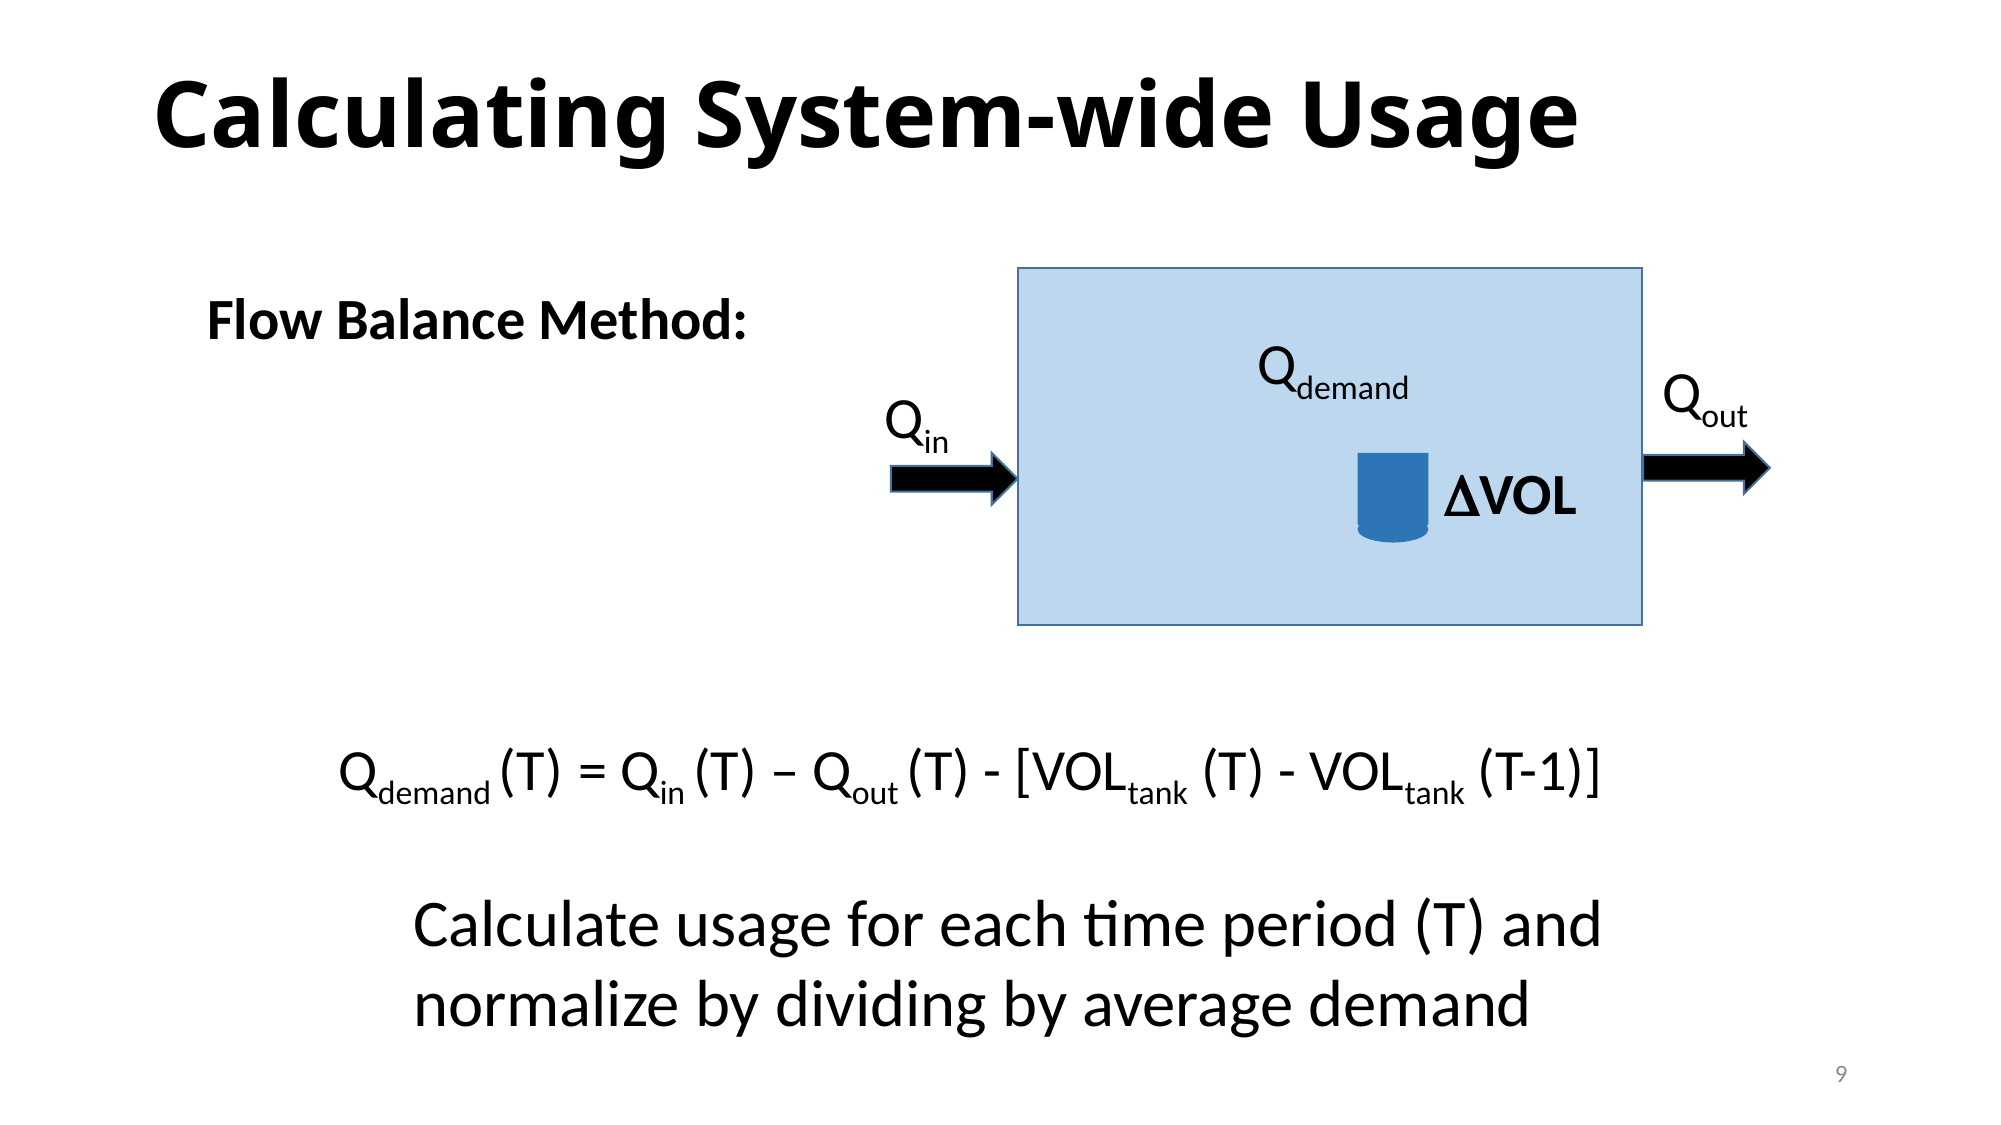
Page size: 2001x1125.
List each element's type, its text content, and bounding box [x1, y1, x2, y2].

title Calculating System-wide Usage [137, 35, 1863, 201]
slide_number 9 [1412, 1042, 1863, 1103]
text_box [1357, 452, 1429, 543]
text_box Qdemand (T) = Qin (T) – Qout (T) - [VOLtank (T) - VOLtank (T-1)] [323, 724, 1768, 969]
text_box Qout [1647, 346, 1764, 442]
text_box Flow Balance Method: [192, 274, 765, 359]
text_box Calculate usage for each time period (T) and normalize by dividing by average demand [398, 872, 1635, 1047]
text_box Qdemand [1242, 318, 1425, 414]
text_box [1017, 267, 1643, 626]
text_box Qin [869, 373, 965, 468]
text_box [1642, 442, 1772, 497]
text_box [889, 450, 1020, 508]
text_box DVOL [1429, 449, 1593, 534]
